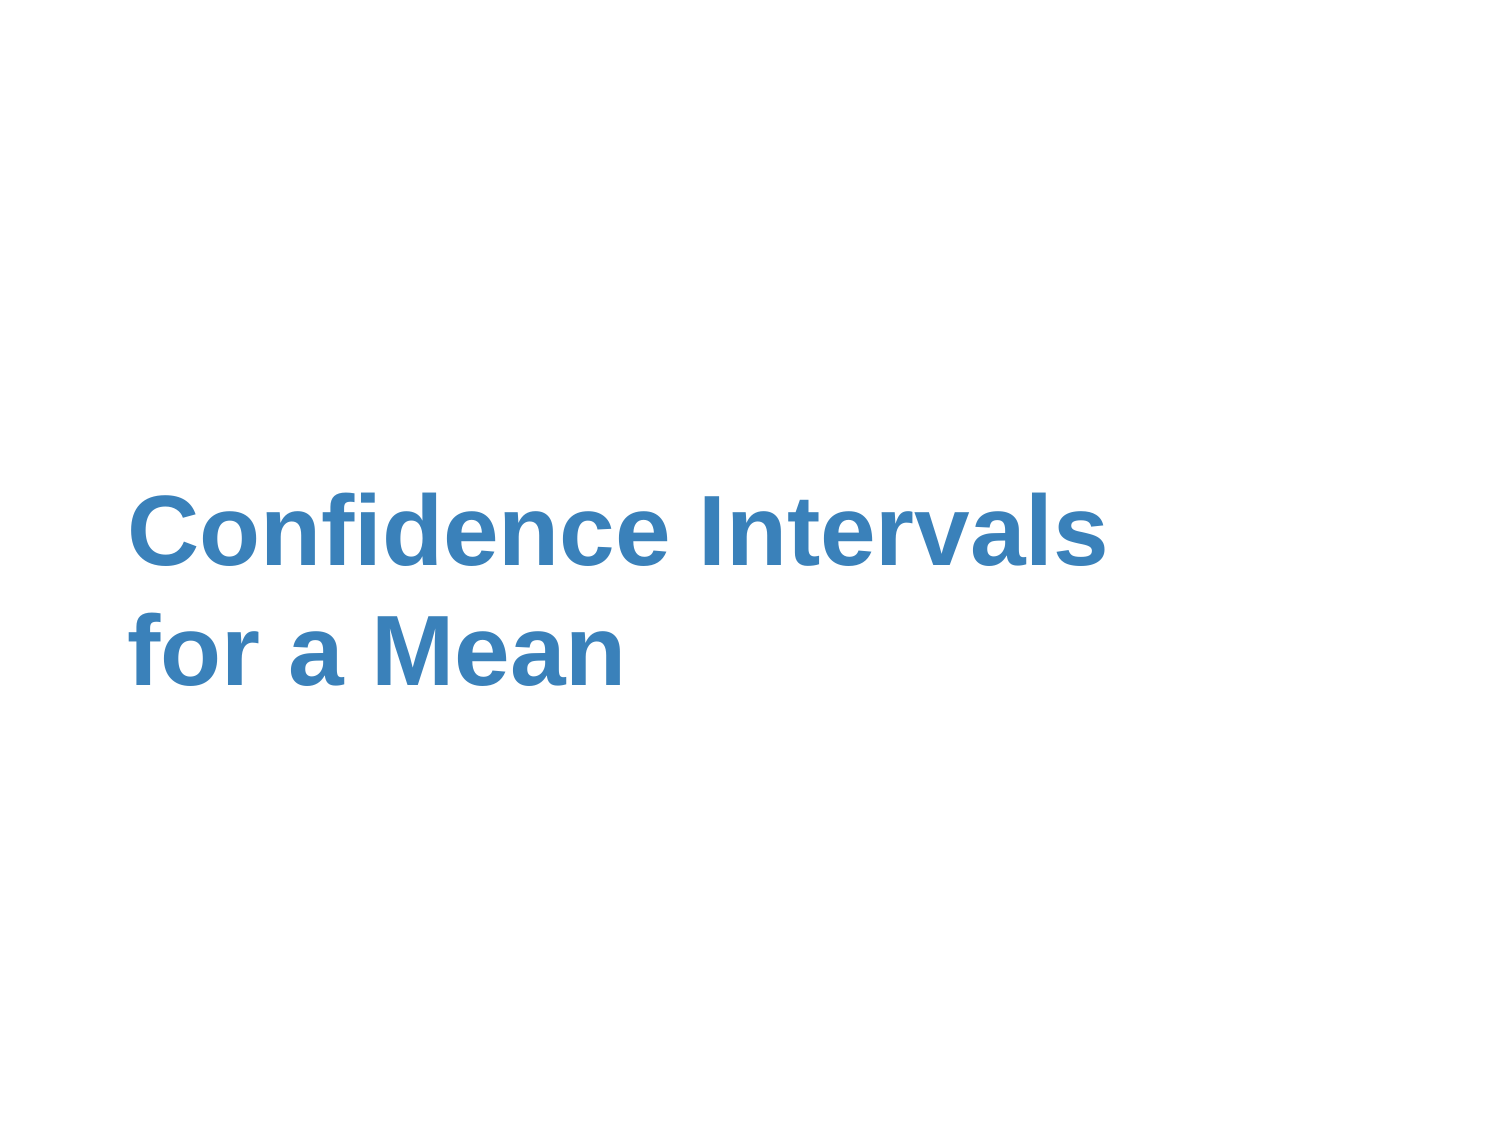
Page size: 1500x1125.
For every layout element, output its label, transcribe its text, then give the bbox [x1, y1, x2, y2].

title Confidence Intervals for a Mean [112, 346, 1388, 721]
